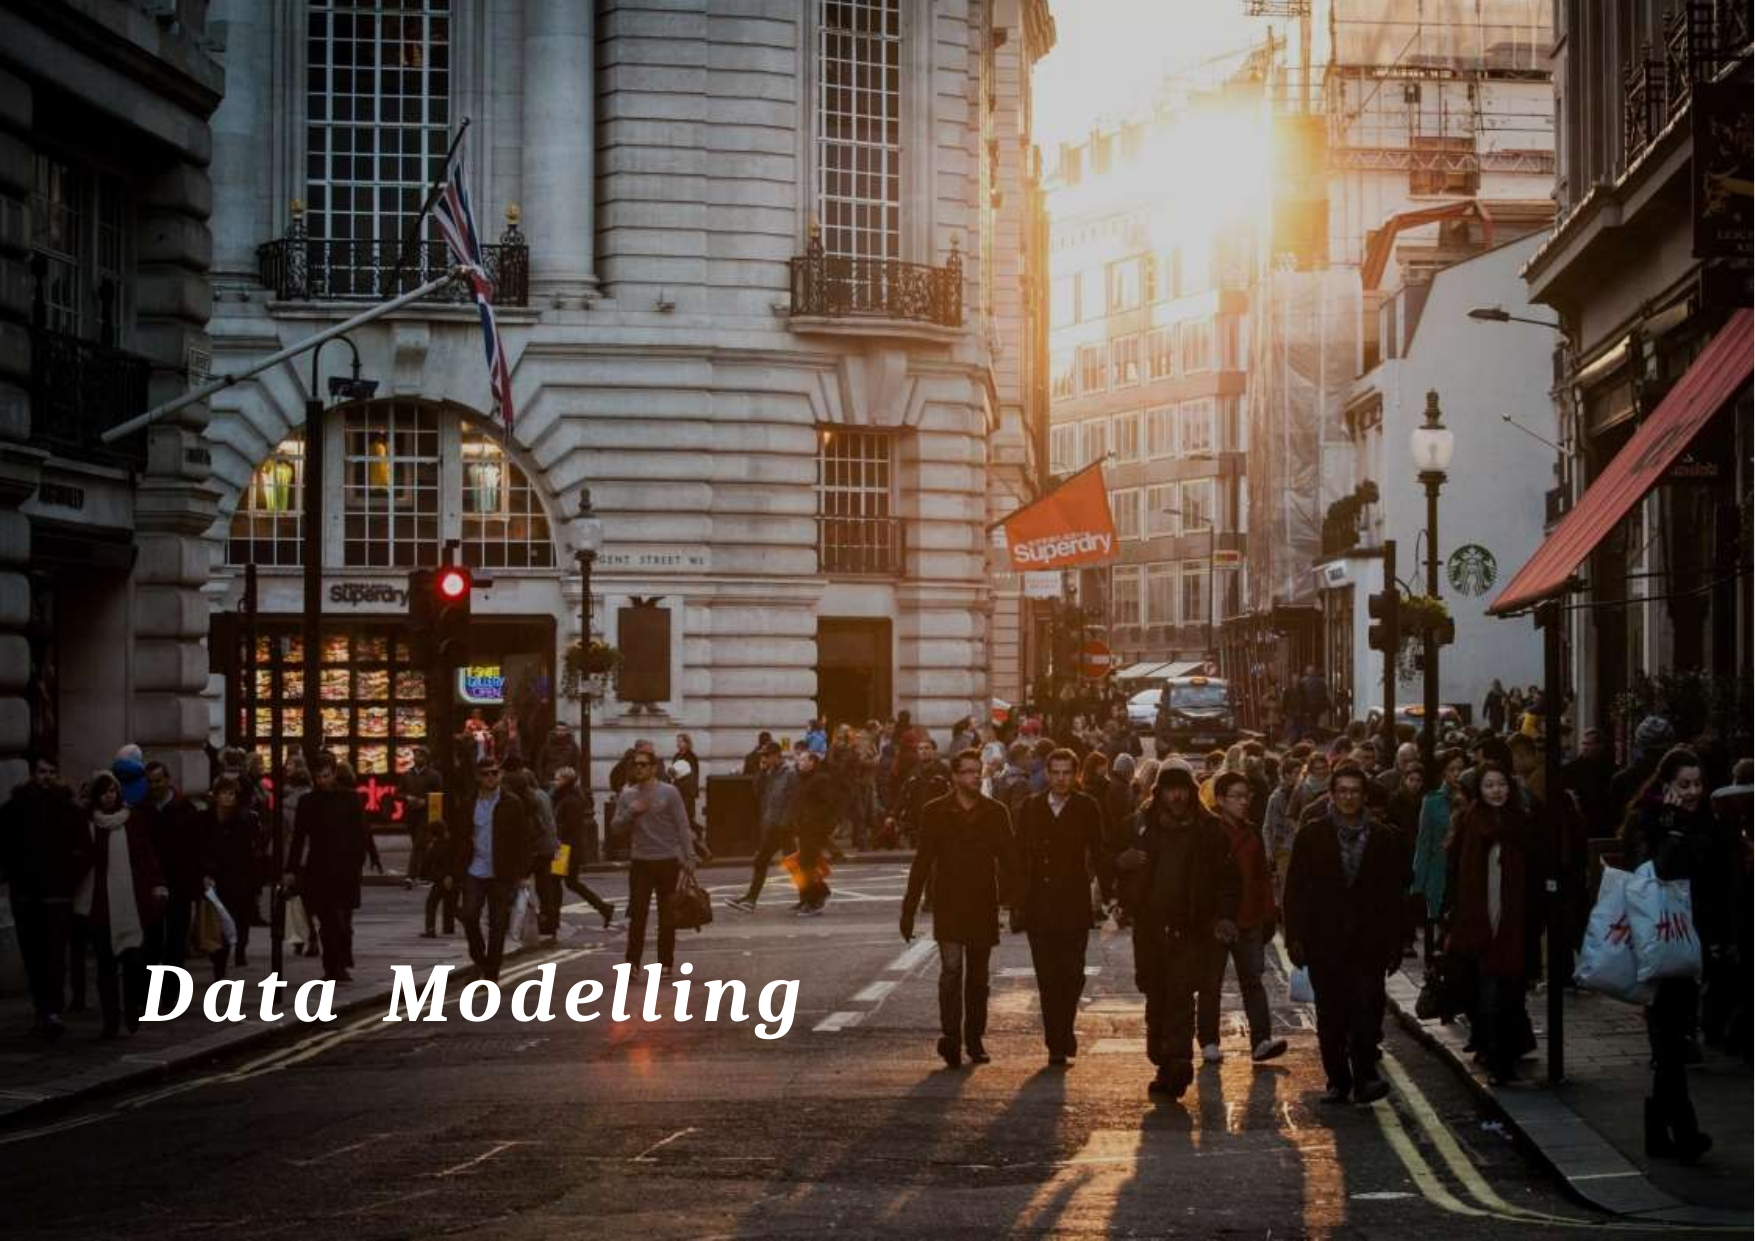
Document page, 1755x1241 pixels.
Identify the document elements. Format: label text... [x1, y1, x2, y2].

text_box [0, 0, 1755, 1241]
text_box Data Modelling [137, 937, 852, 1039]
